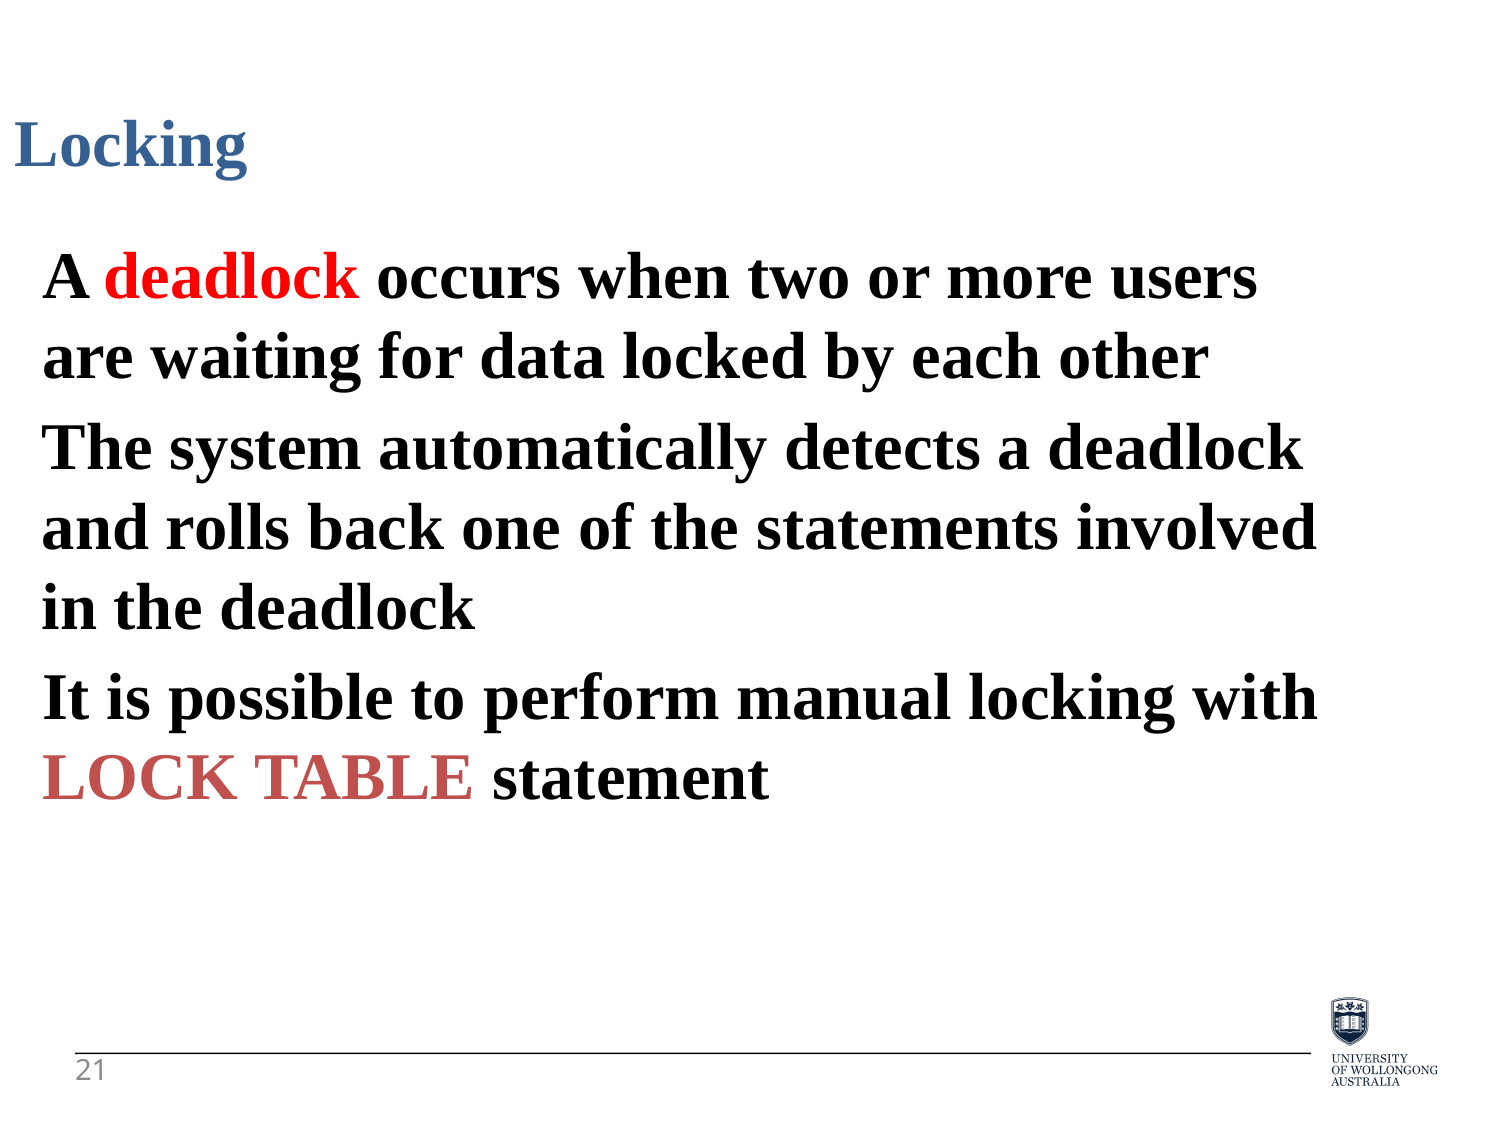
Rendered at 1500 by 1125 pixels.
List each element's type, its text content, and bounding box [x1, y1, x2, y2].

text_box A deadlock occurs when two or more users are waiting for data locked by each other [27, 224, 1292, 395]
text_box It is possible to perform manual locking with LOCK TABLE statement [27, 645, 1336, 901]
text_box Locking [0, 92, 1500, 193]
text_box 21 [74, 1059, 135, 1091]
text_box The system automatically detects a deadlock and rolls back one of the statements involved in the deadlock [26, 395, 1351, 651]
